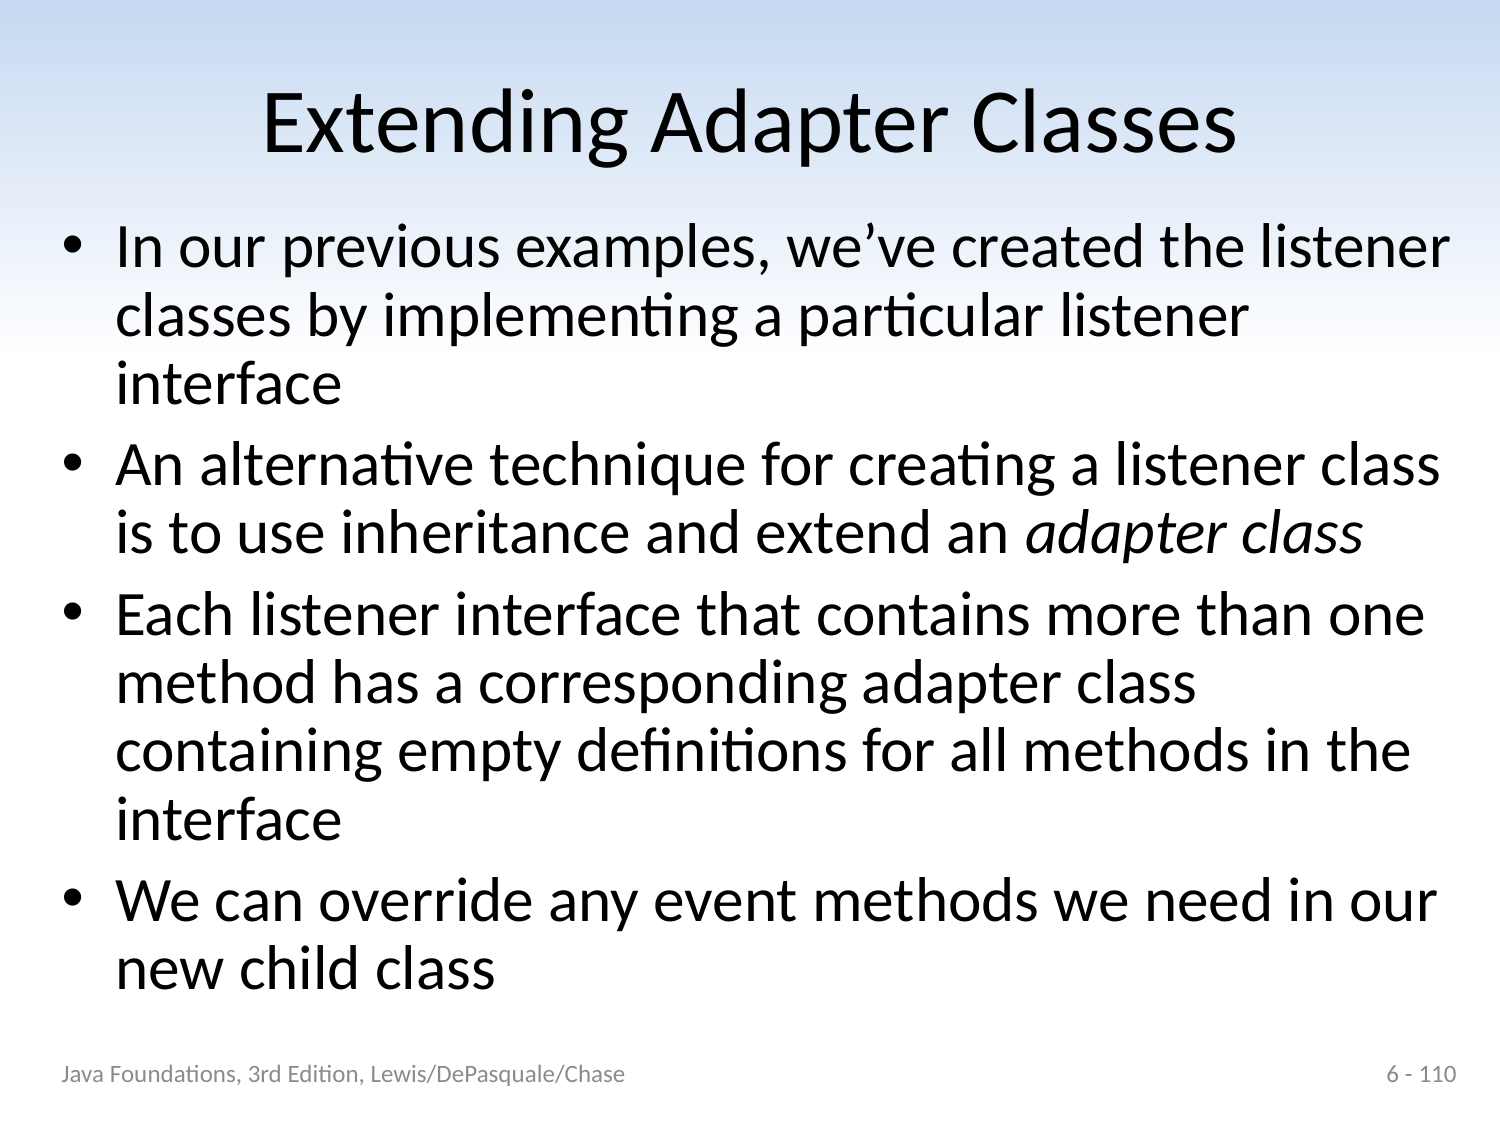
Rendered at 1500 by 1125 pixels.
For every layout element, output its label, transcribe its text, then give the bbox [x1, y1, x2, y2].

list In our previous examples, we’ve created the listener classes by implementing a particular listener interface An alternative technique for creating a listener class is to use inheritance and extend an adapter class Each listener interface that contains more than one method has a corresponding adapter class containing empty definitions for all methods in the interface We can override any event methods we need in our new child class [46, 205, 1473, 1043]
title Extending Adapter Classes [28, 45, 1473, 186]
slide_number 6 - 110 [1122, 1042, 1472, 1103]
footer Java Foundations, 3rd Edition, Lewis/DePasquale/Chase [46, 1042, 1122, 1103]
